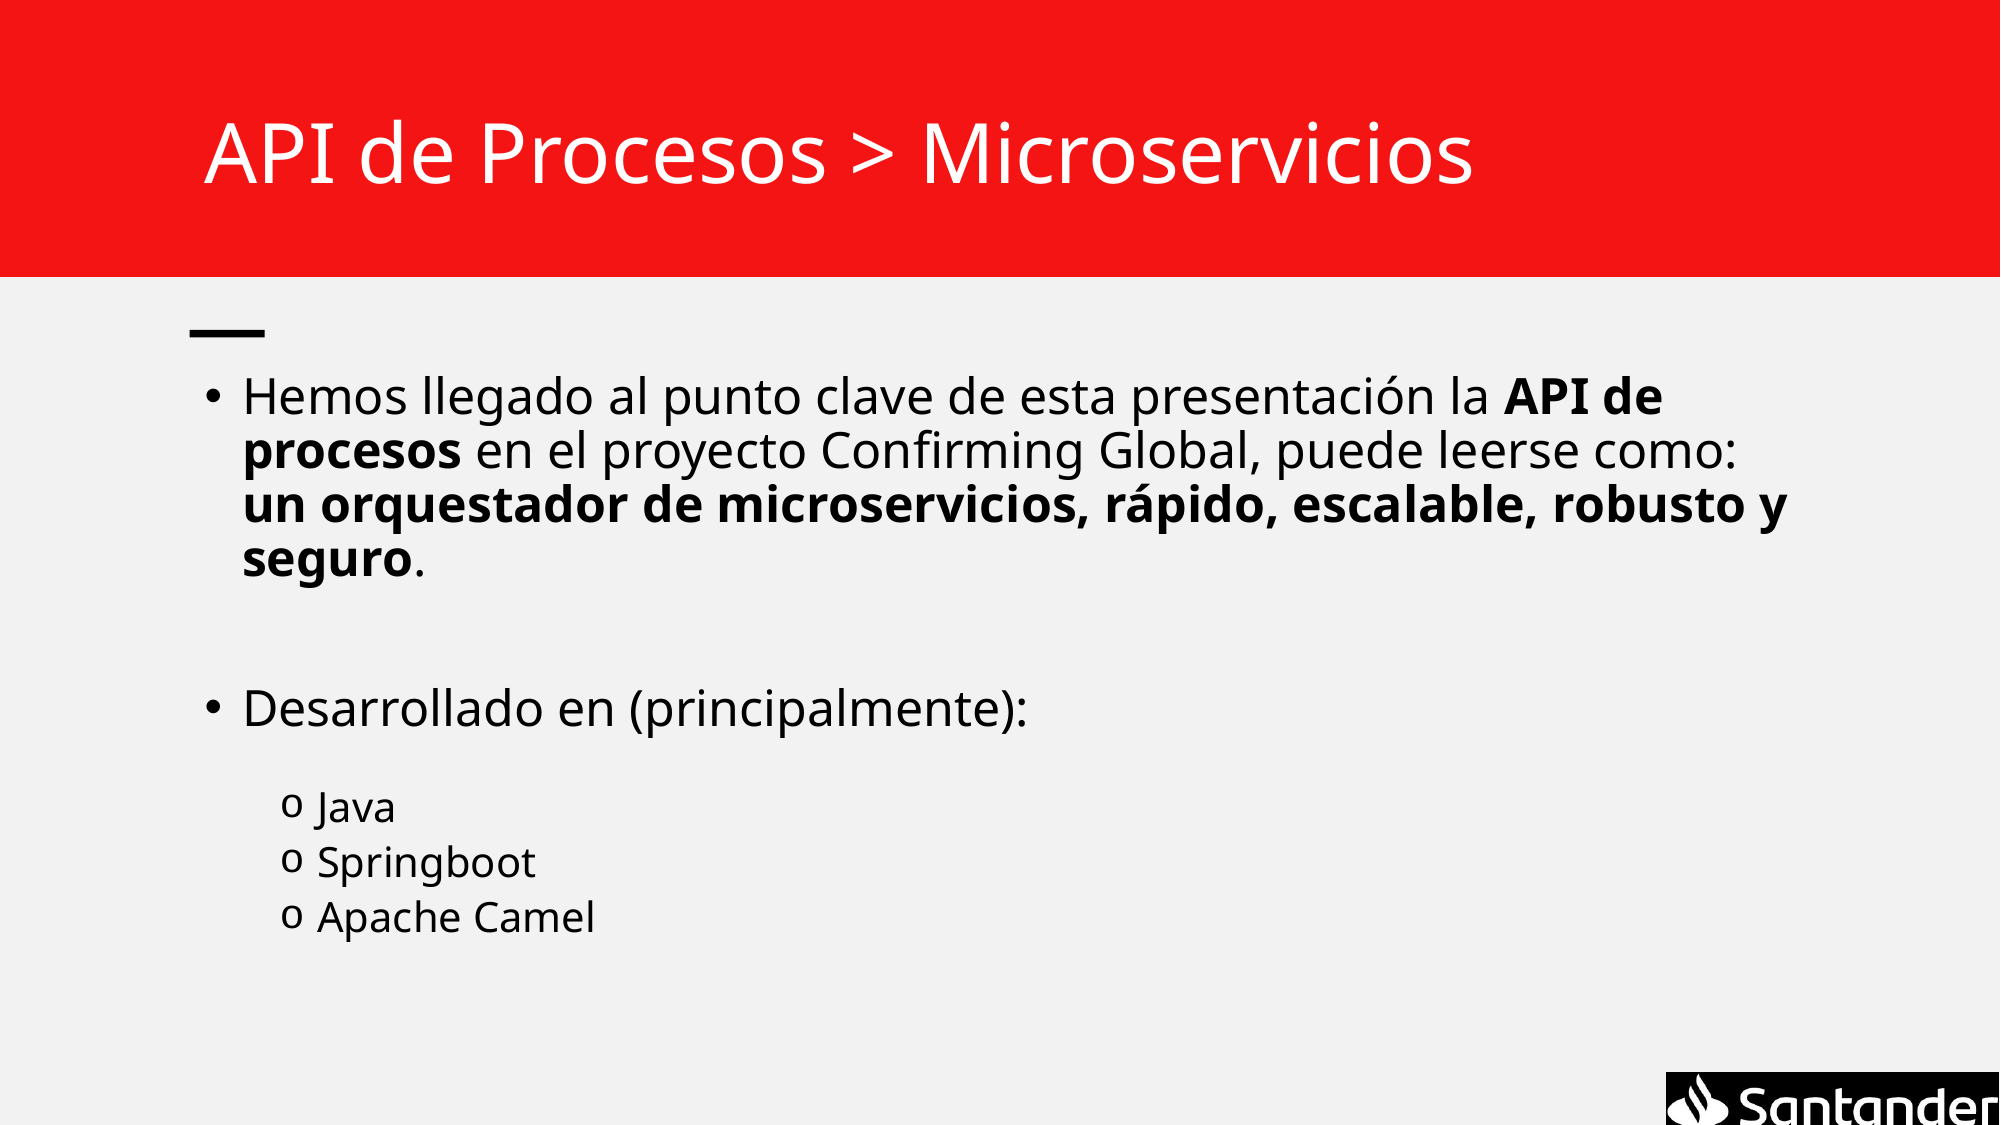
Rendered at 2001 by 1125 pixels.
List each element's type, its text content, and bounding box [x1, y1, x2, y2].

text_box [0, 275, 2000, 1125]
text_box [188, 328, 266, 339]
picture [1665, 1072, 2000, 1125]
list Hemos llegado al punto clave de esta presentación la API de procesos en el proyecto Confirming Global, puede leerse como: un orquestador de microservicios, rápido, escalable, robusto y seguro. Desarrollado en (principalmente): Java Springboot Apache Camel [189, 363, 1811, 1014]
title API de Procesos > Microservicios [189, 104, 1812, 253]
text_box [0, 0, 2000, 275]
